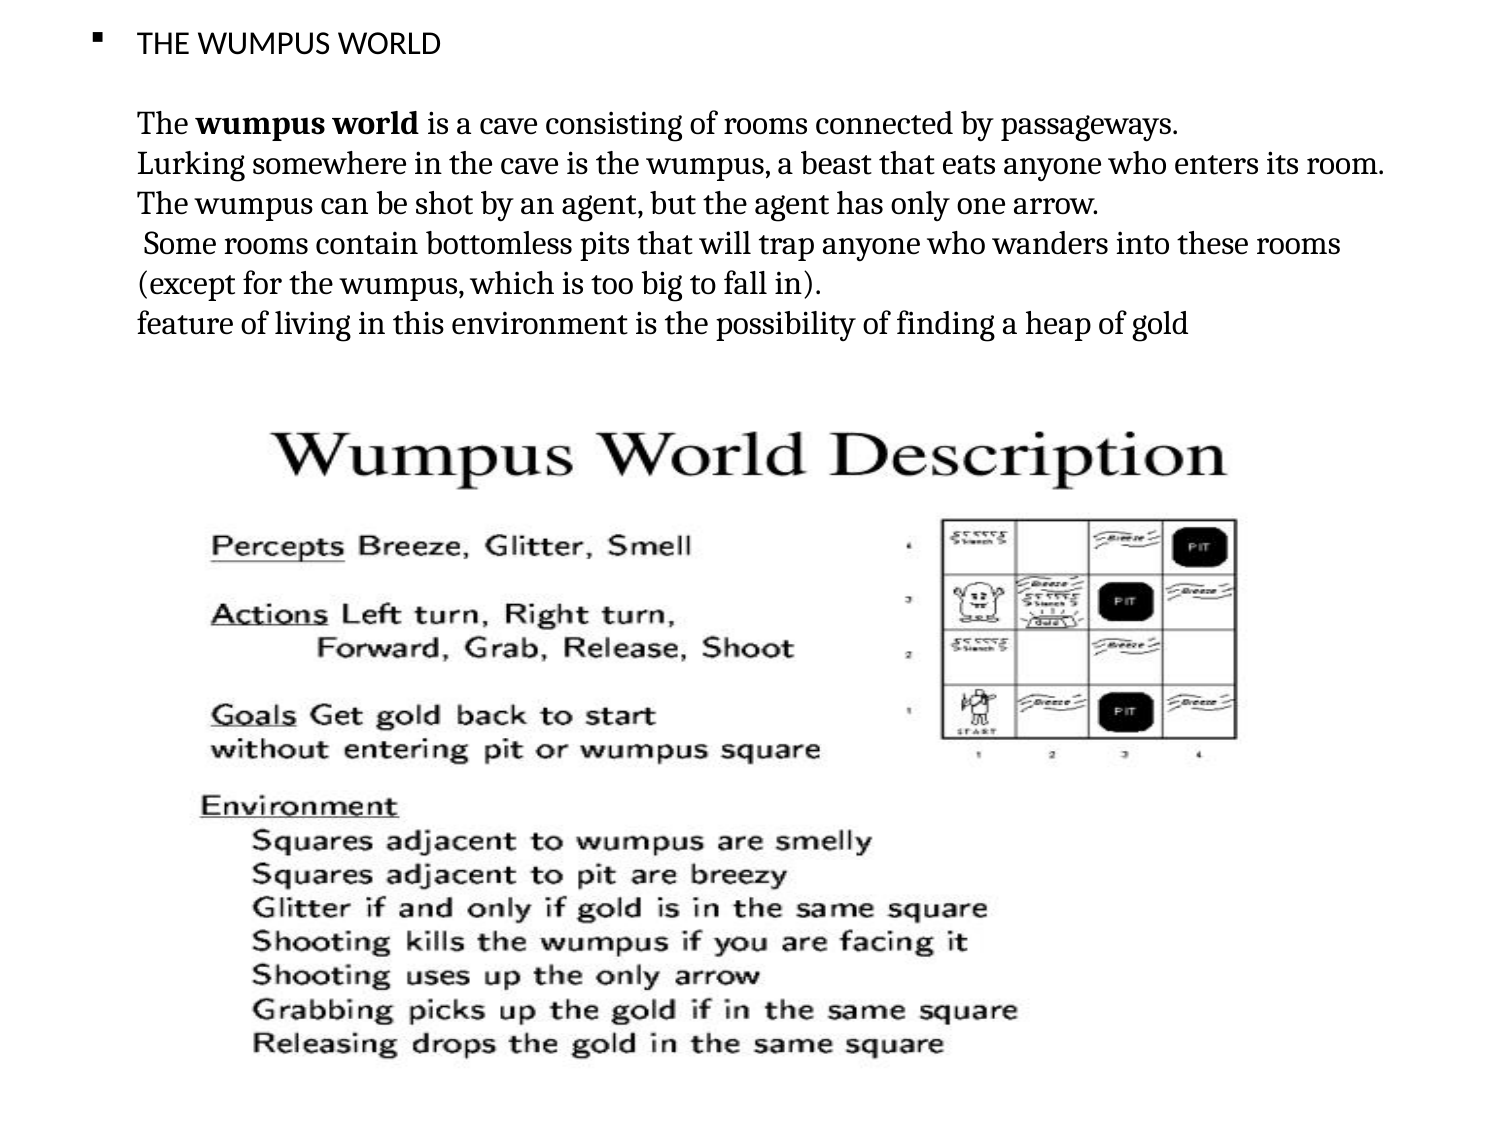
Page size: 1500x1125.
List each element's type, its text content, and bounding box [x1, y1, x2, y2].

title THE WUMPUS WORLD The wumpus world is a cave consisting of rooms connected by passageways. Lurking somewhere in the cave is the wumpus, a beast that eats anyone who enters its room. The wumpus can be shot by an agent, but the agent has only one arrow. Some rooms contain bottomless pits that will trap anyone who wanders into these rooms (except for the wumpus, which is too big to fall in). feature of living in this environment is the possibility of finding a heap of gold [75, 87, 1425, 275]
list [49, 374, 1451, 1125]
